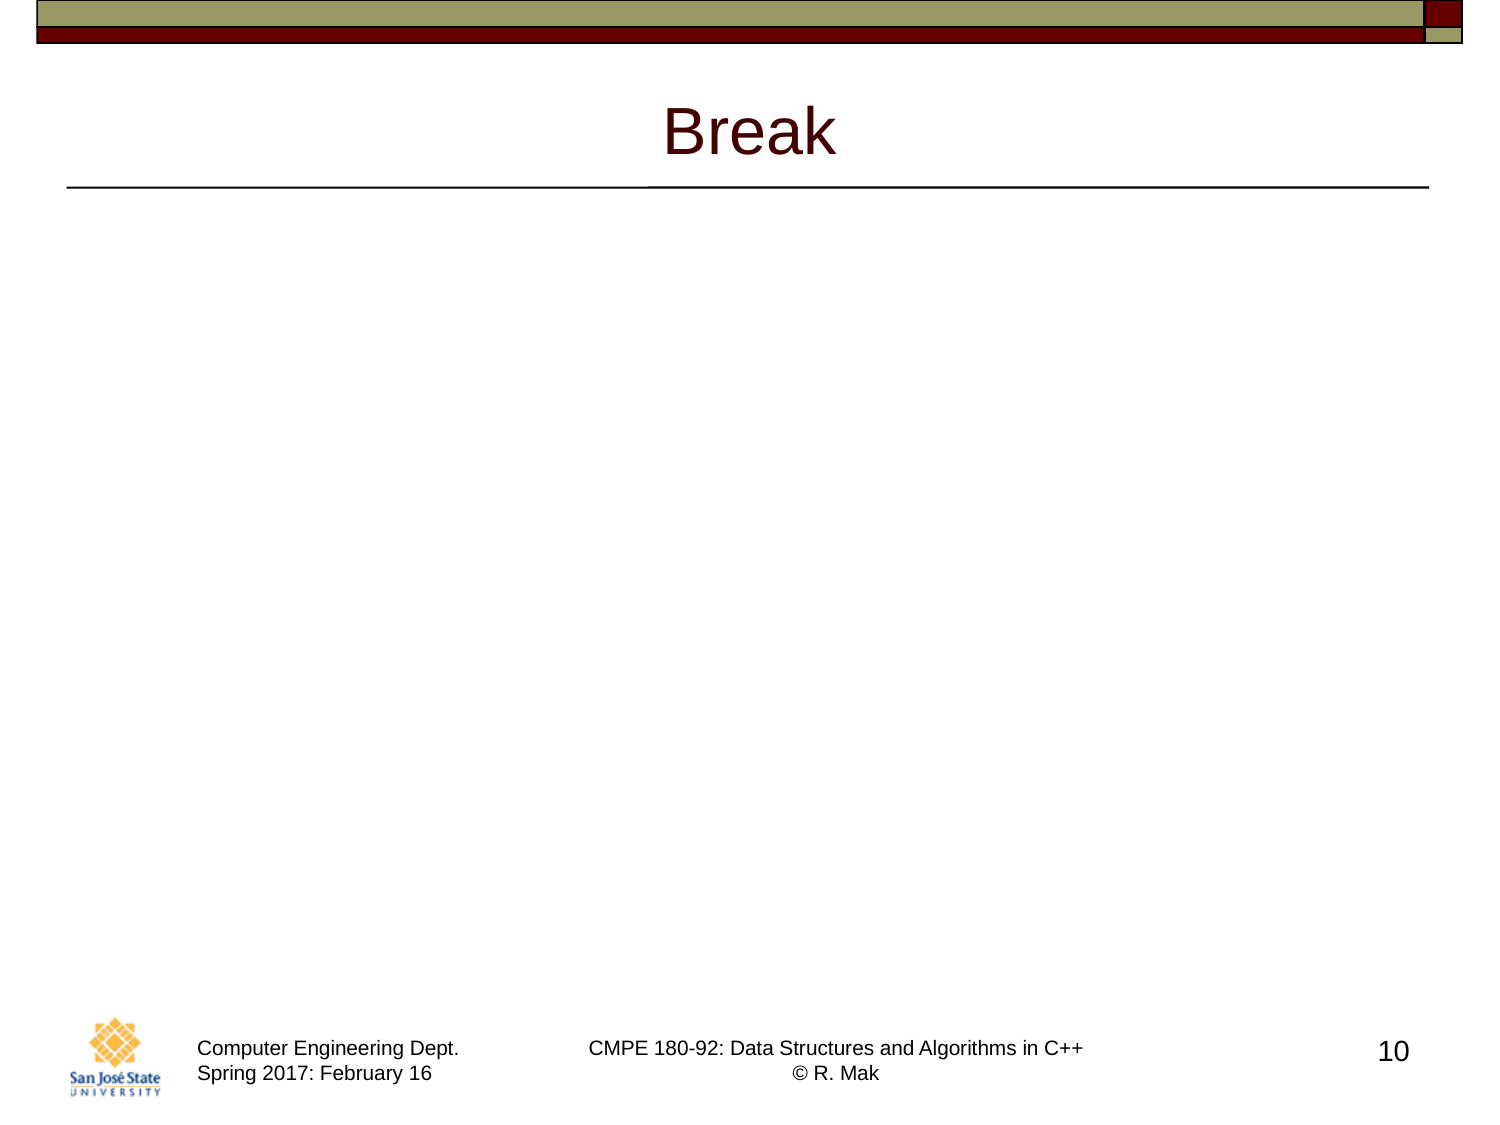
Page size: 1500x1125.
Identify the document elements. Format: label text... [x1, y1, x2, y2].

picture [60, 1012, 166, 1112]
slide_number 10 [1112, 1025, 1425, 1100]
title Break [75, 67, 1425, 175]
